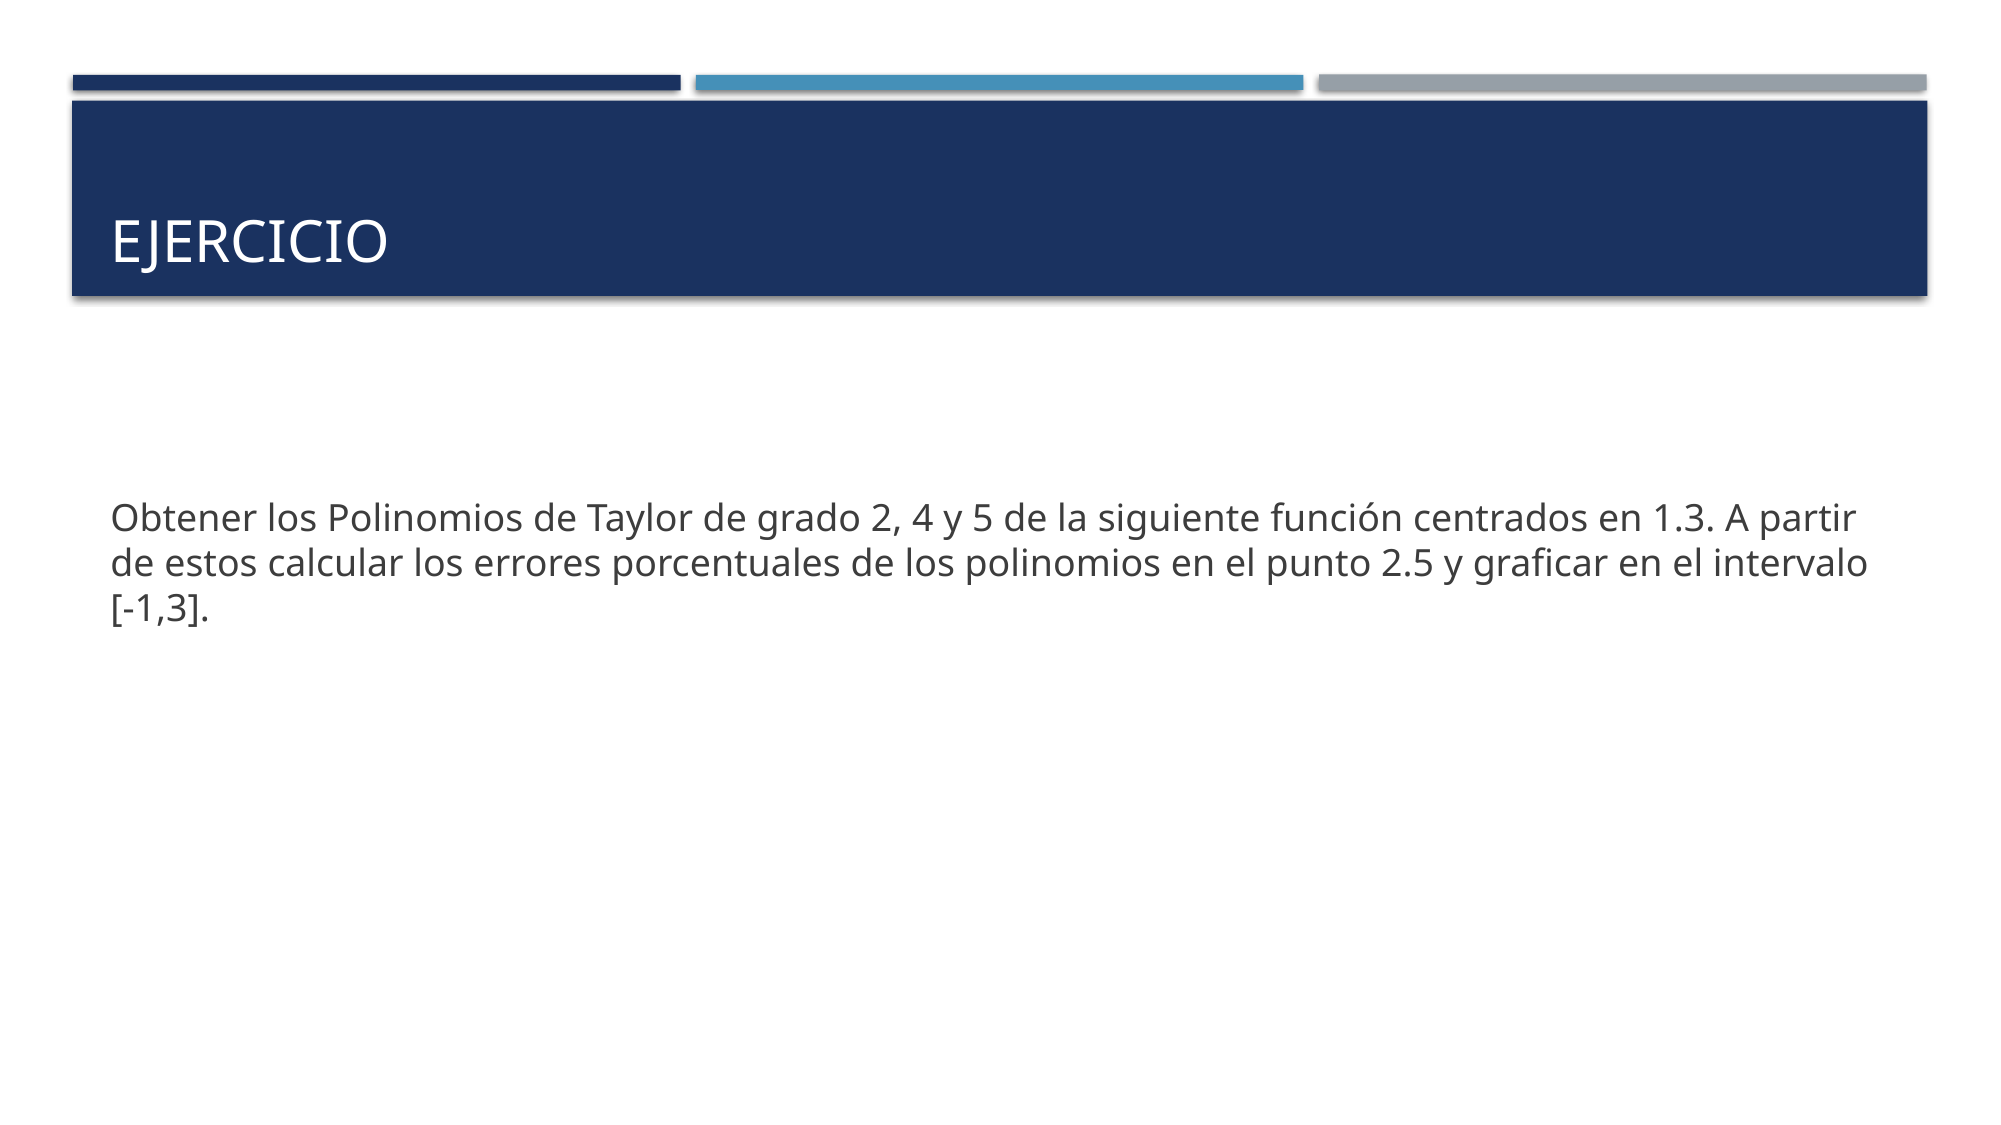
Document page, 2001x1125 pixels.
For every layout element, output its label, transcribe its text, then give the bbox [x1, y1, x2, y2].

title ejercicio [95, 115, 1905, 282]
